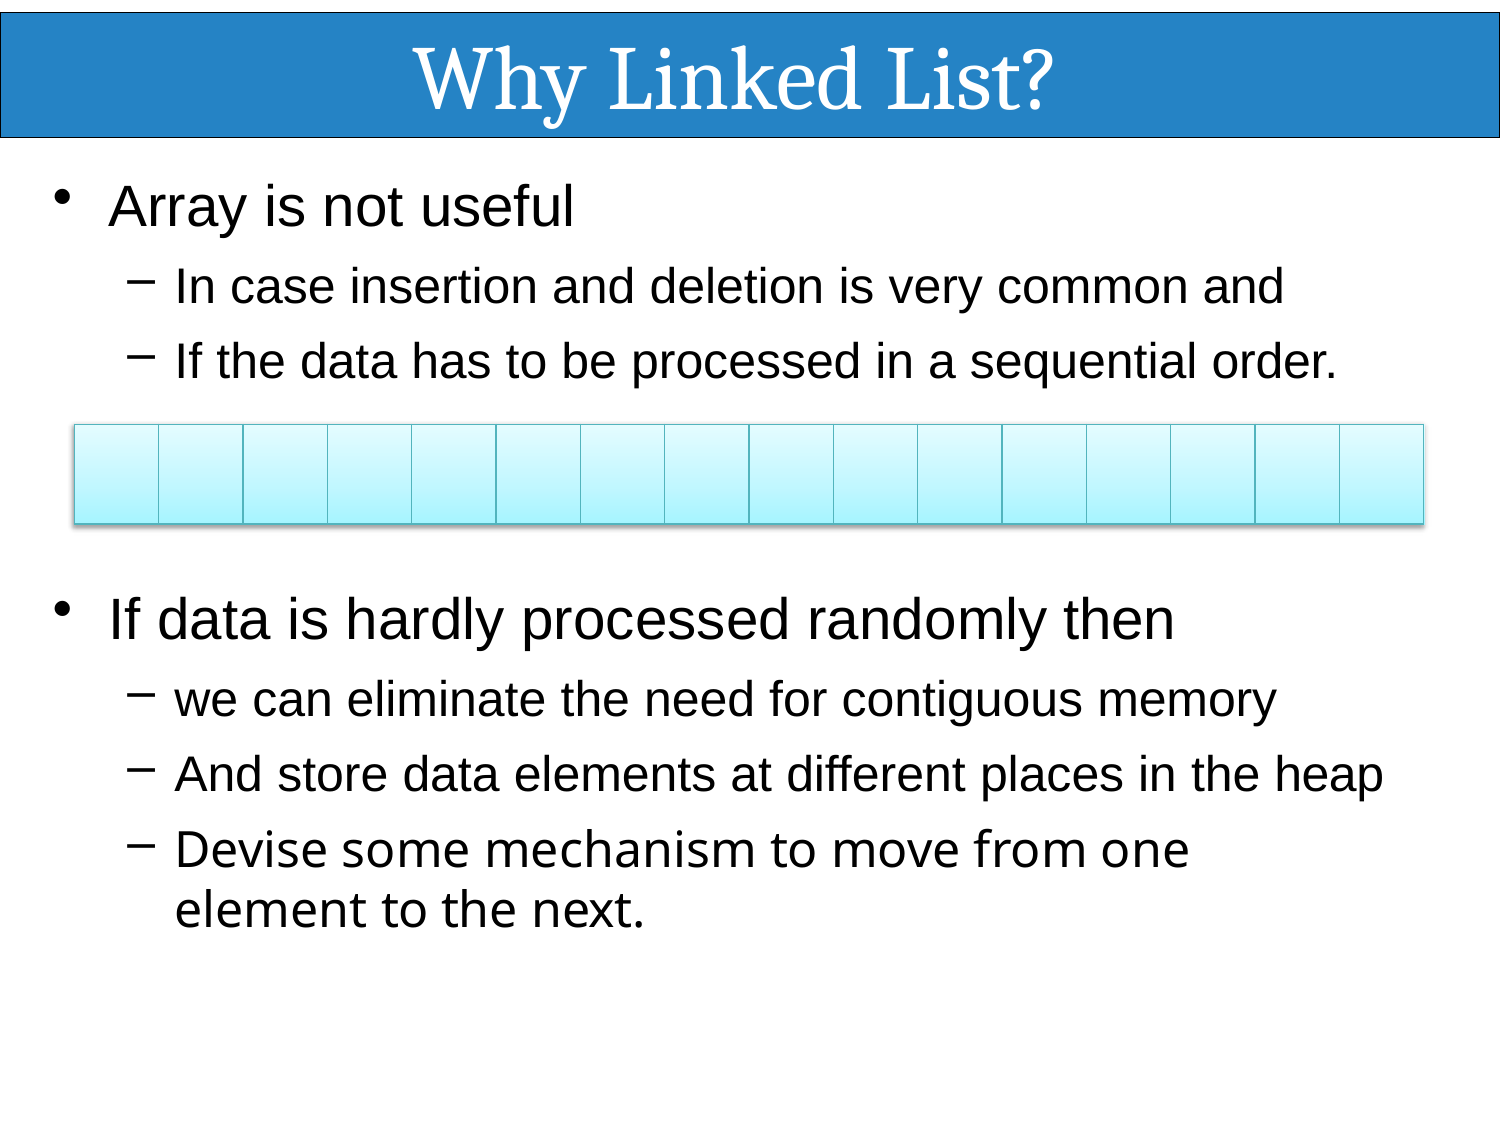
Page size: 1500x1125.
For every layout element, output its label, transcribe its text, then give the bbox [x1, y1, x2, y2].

text_box If data is hardly processed randomly then we can eliminate the need for contiguous memory And store data elements at different places in the heap Devise some mechanism to move from one element to the next. [50, 561, 1388, 938]
text_box Array is not useful In case insertion and deletion is very common and If the data has to be processed in a sequential order. [50, 148, 1344, 389]
title Why Linked List? [141, 15, 1359, 206]
picture [66, 420, 1433, 536]
